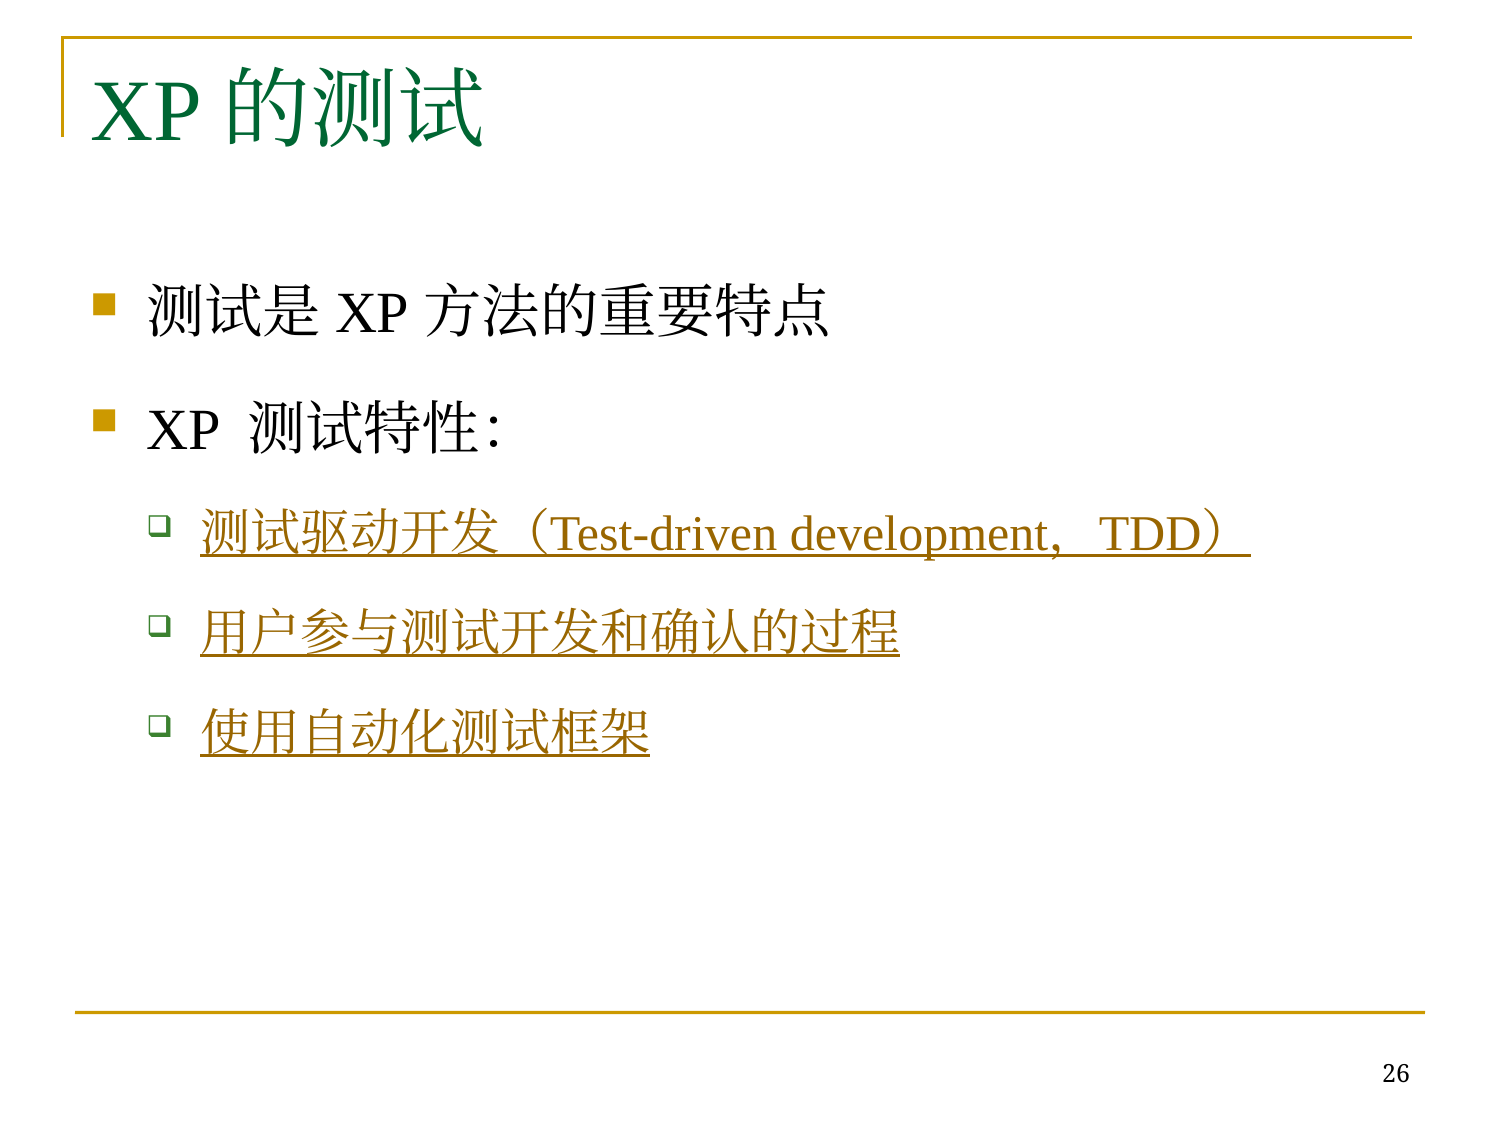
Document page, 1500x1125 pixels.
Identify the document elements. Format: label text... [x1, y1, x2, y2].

list 测试是XP方法的重要特点 XP 测试特性： 测试驱动开发（Test-driven development，TDD） 用户参与测试开发和确认的过程 使用自动化测试框架 [75, 231, 1425, 863]
text_box 26 [1074, 1024, 1425, 1100]
title XP的测试 [75, 45, 1425, 231]
